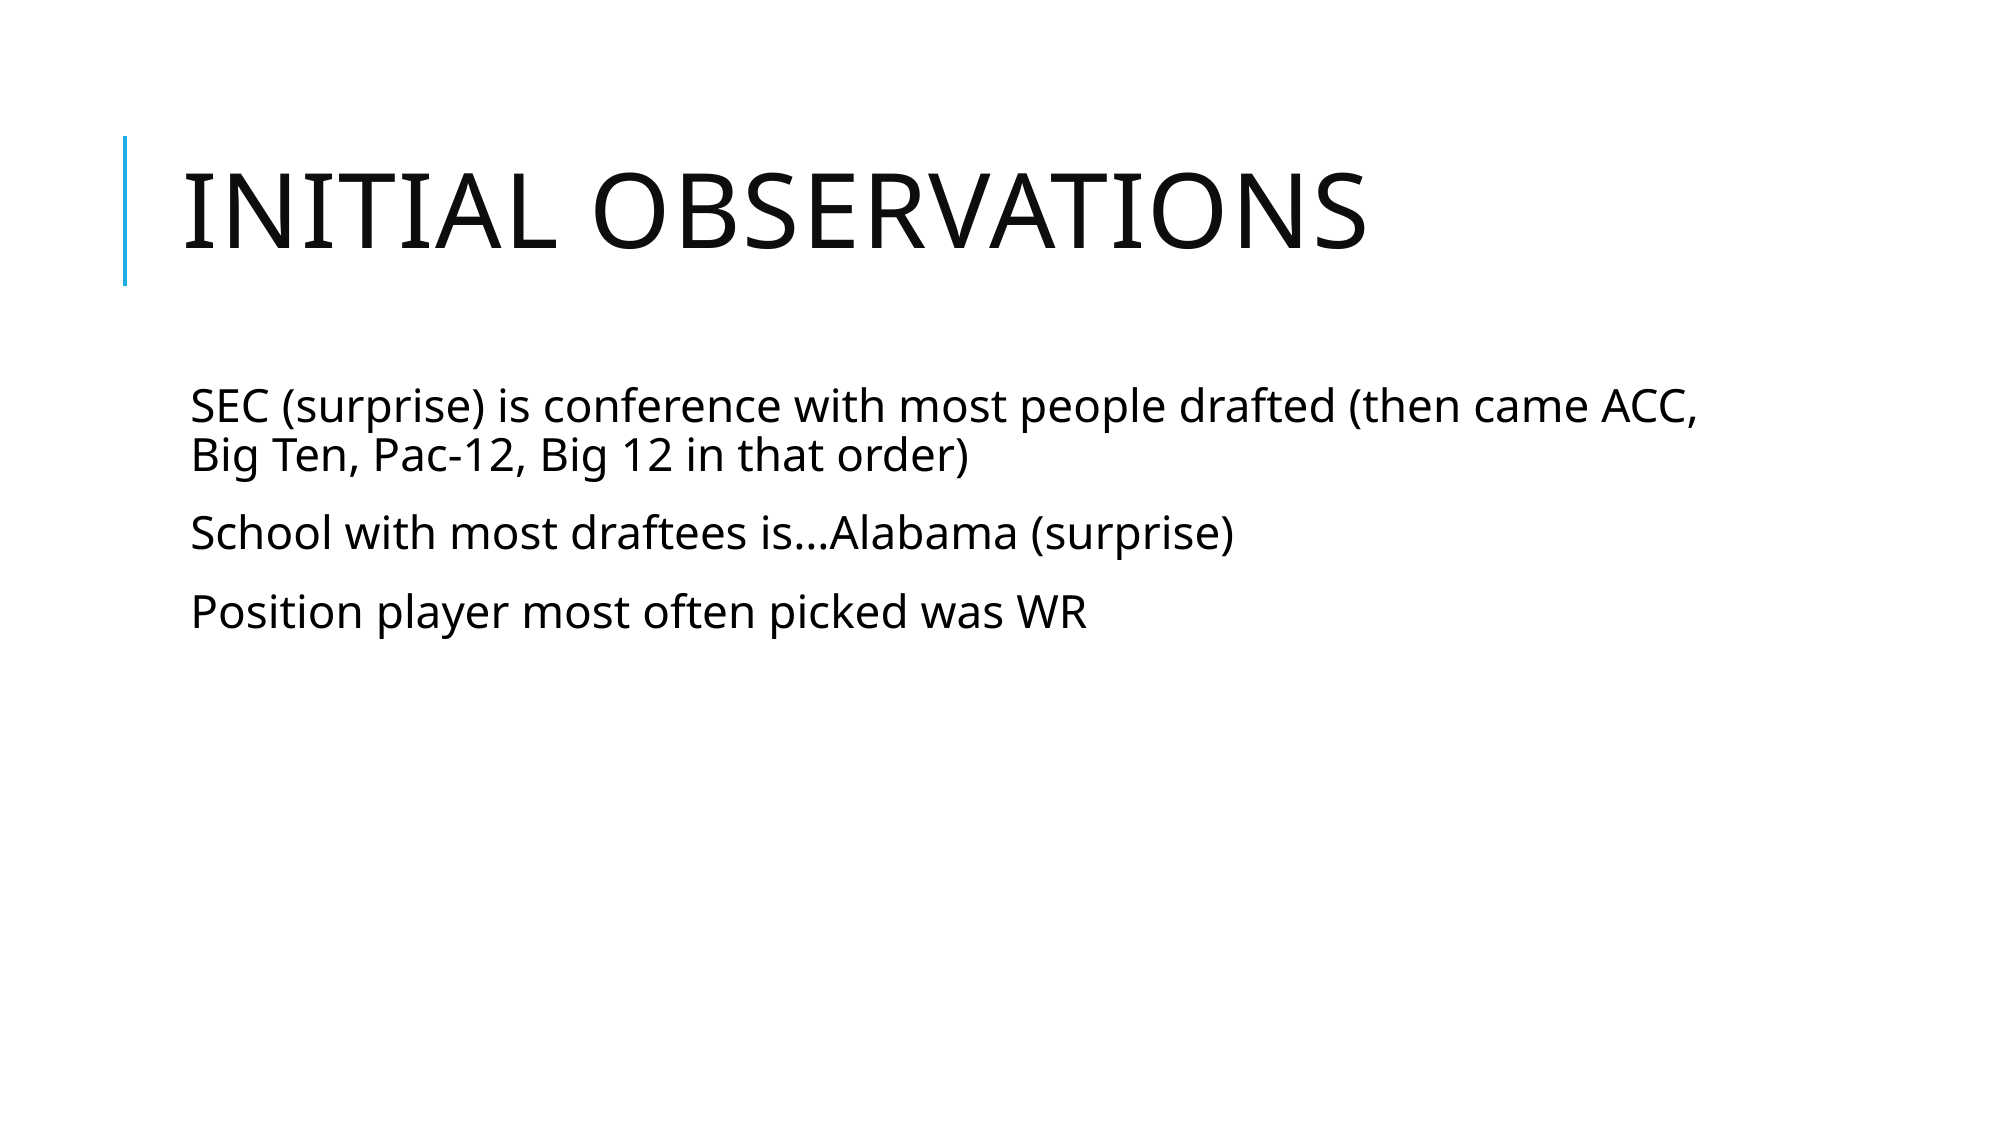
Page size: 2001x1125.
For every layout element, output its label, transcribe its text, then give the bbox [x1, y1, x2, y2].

title Initial Observations [168, 96, 1763, 342]
list SEC (surprise) is conference with most people drafted (then came ACC, Big Ten, Pac-12, Big 12 in that order) School with most draftees is…Alabama (surprise) Position player most often picked was WR [168, 375, 1763, 1035]
